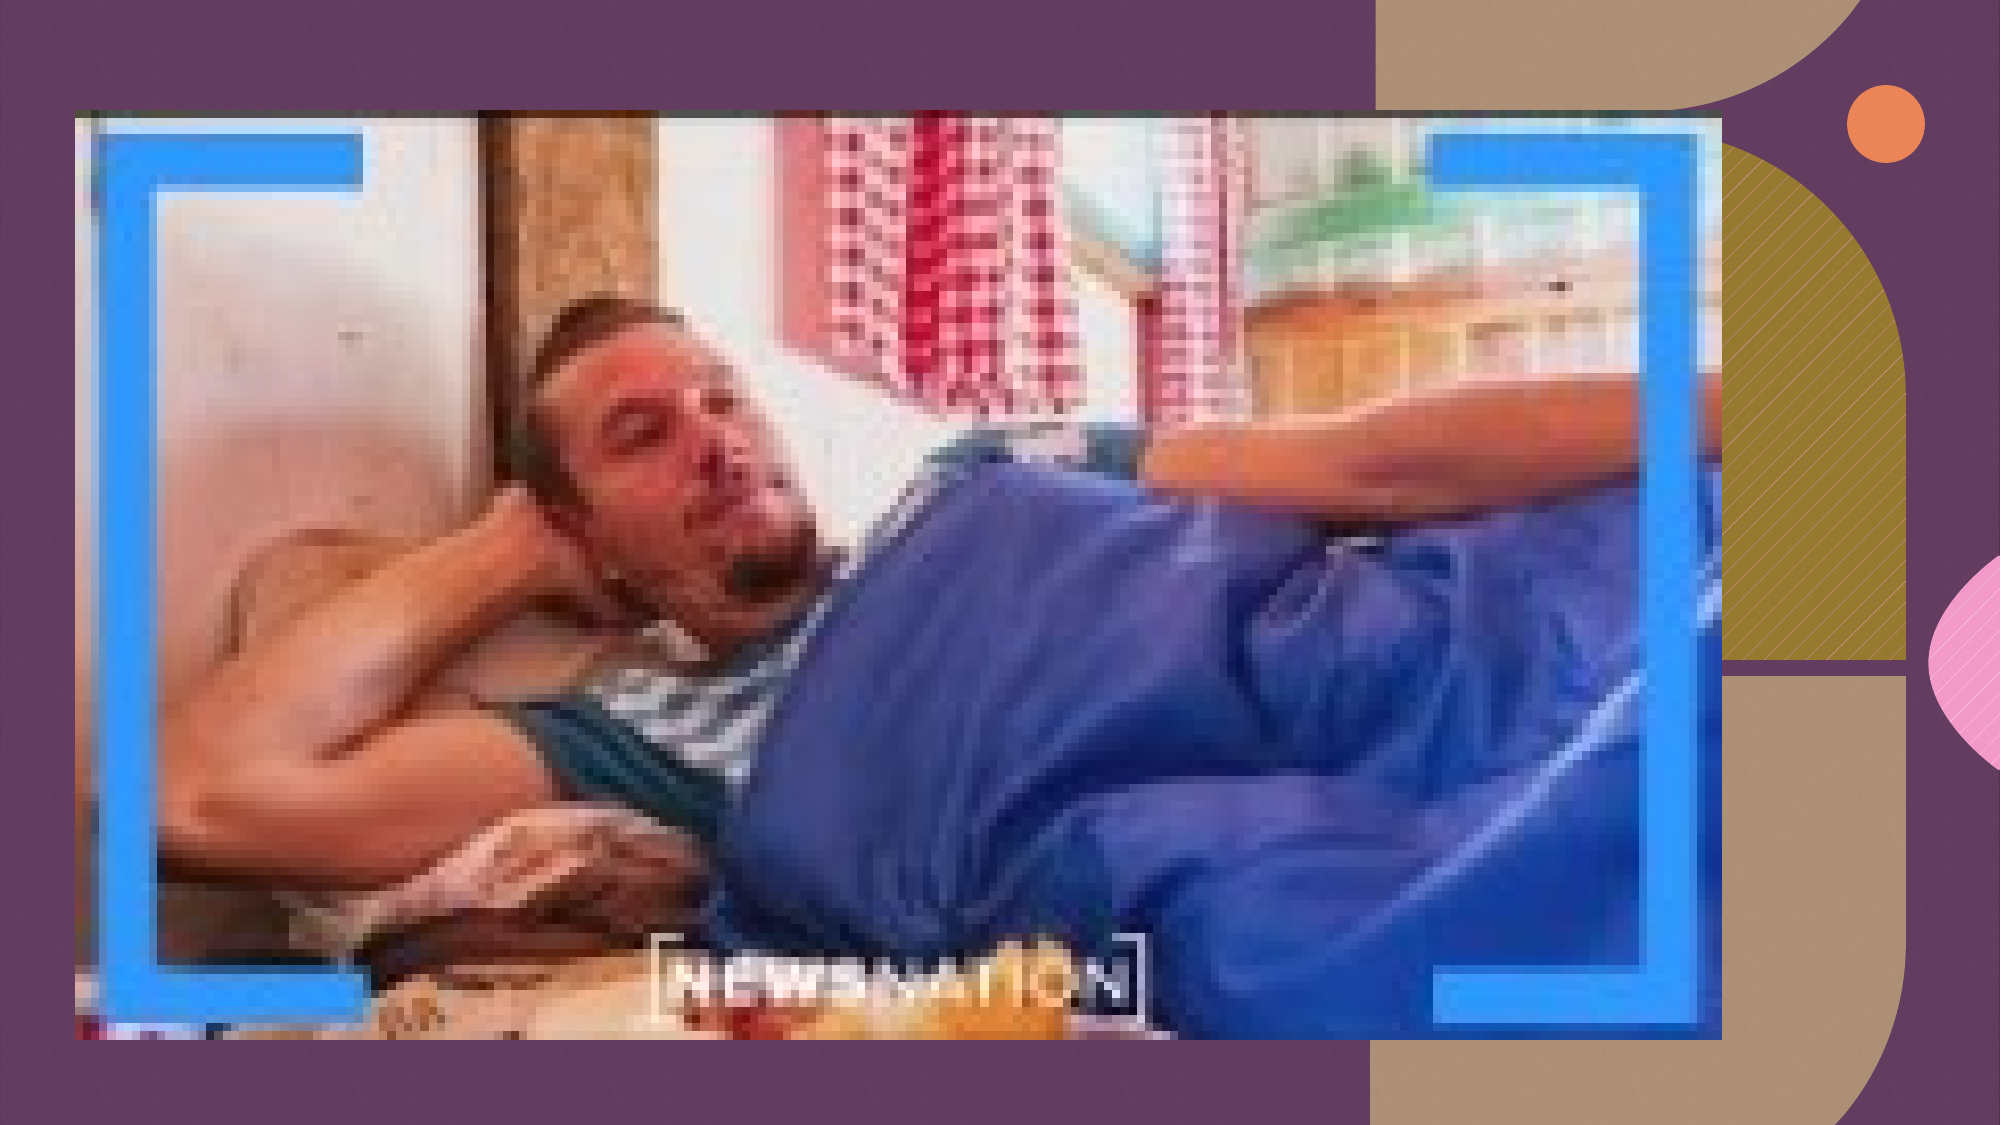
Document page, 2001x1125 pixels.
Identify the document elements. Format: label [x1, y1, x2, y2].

text_box [74, 109, 1723, 1041]
